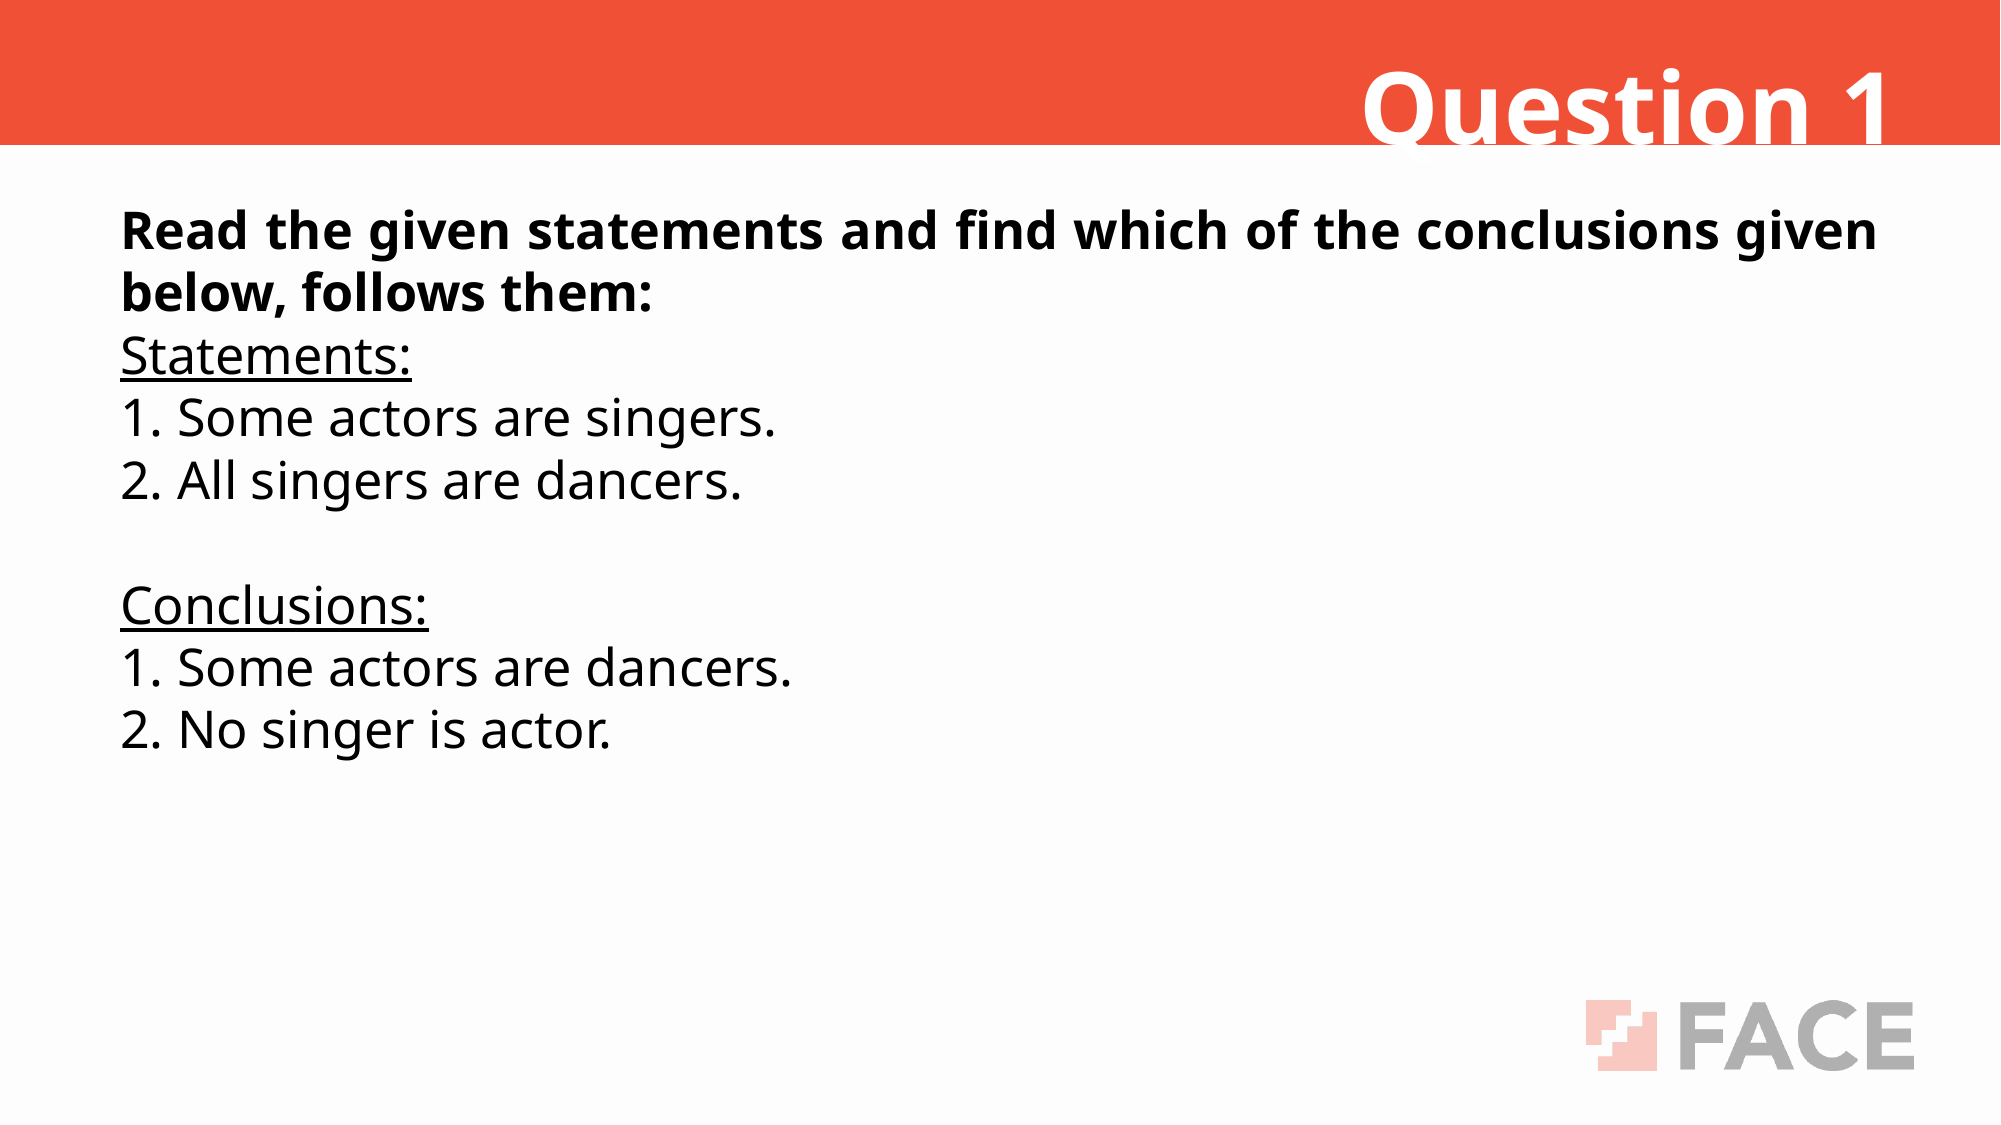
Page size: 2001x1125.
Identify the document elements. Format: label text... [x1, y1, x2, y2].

text_box [0, 0, 2000, 147]
text_box Read the given statements and find which of the conclusions given below, follows them: Statements: 1. Some actors are singers. 2. All singers are dancers. Conclusions: 1. Some actors are dancers. 2. No singer is actor. [105, 189, 1895, 767]
text_box Question 1 [638, 37, 1914, 173]
picture [1586, 1000, 1914, 1072]
